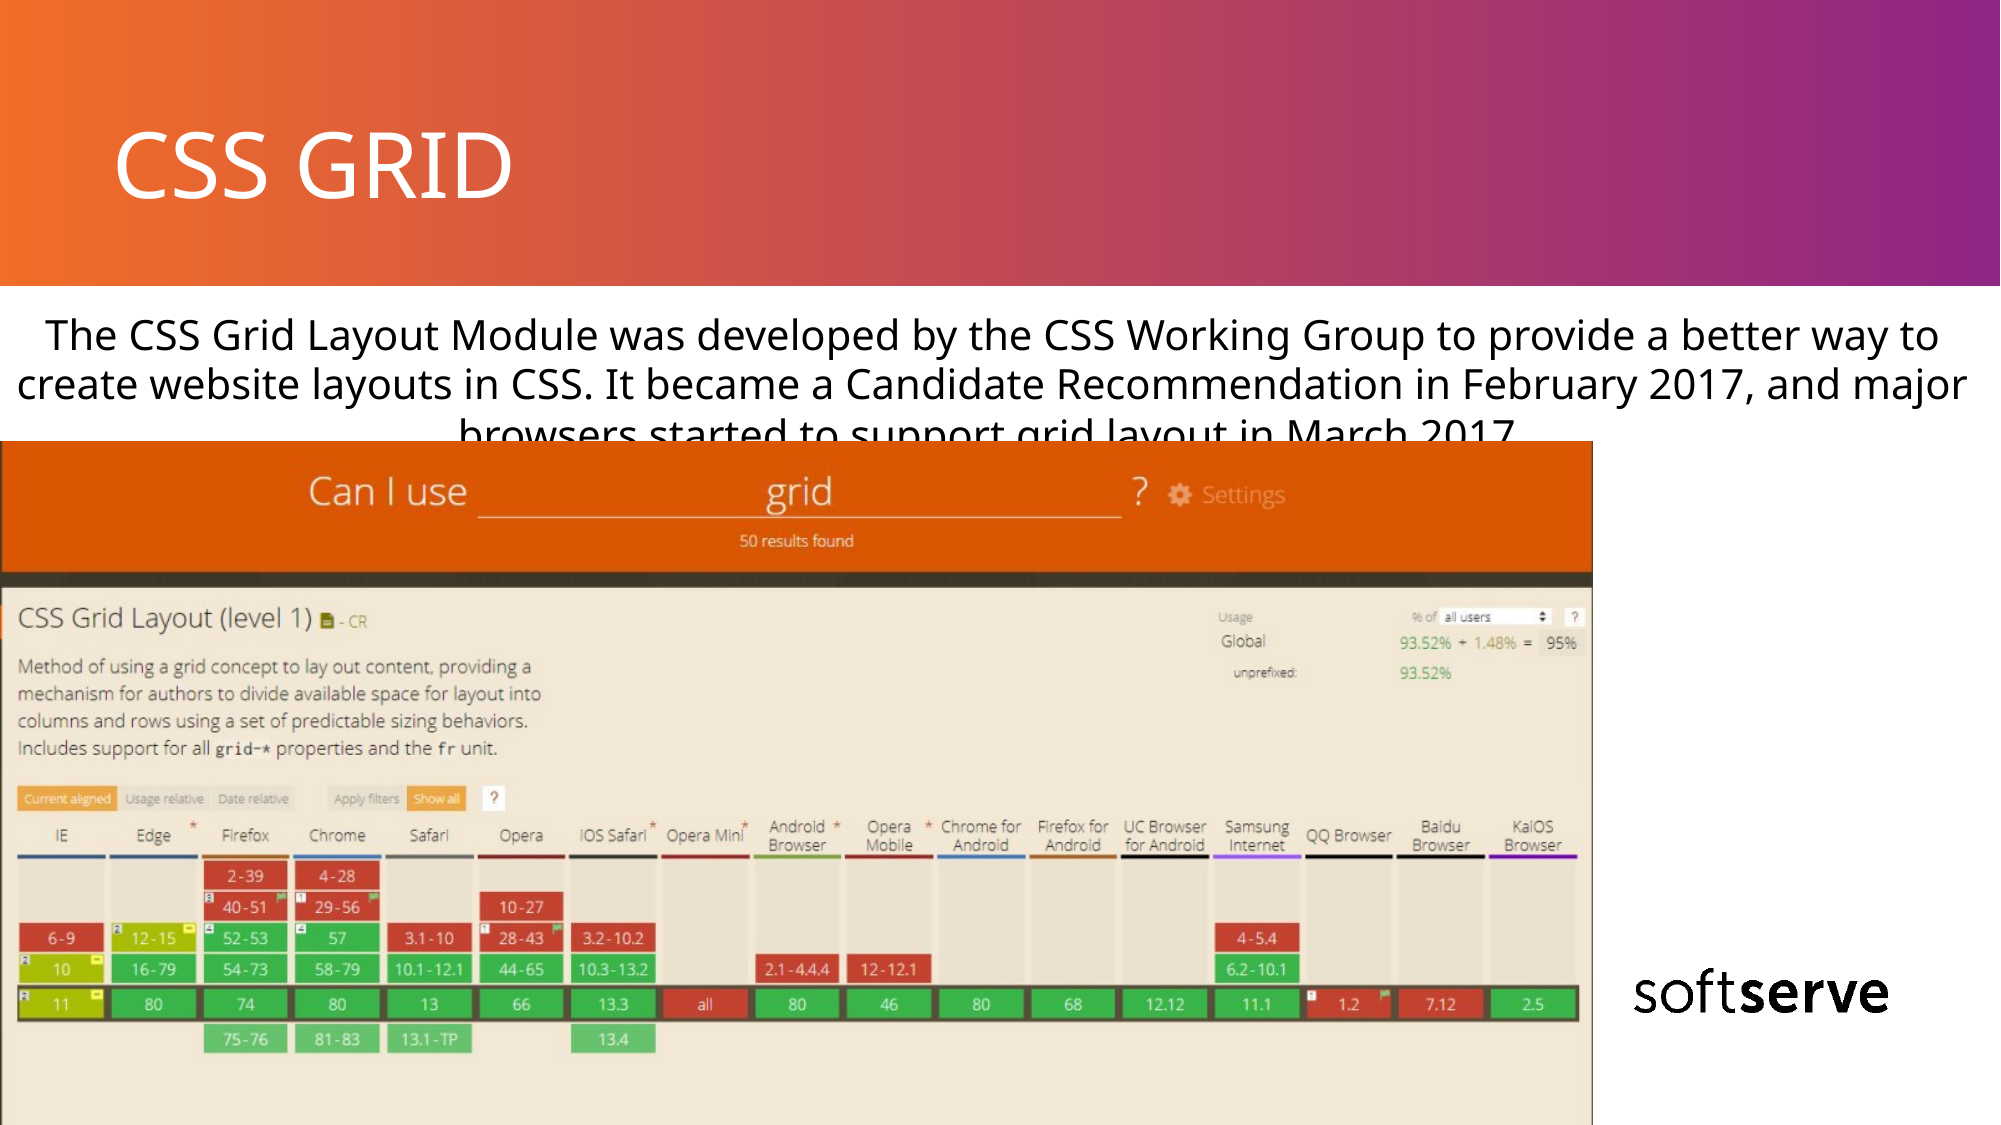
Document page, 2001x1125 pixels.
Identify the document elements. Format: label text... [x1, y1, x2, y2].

list The CSS Grid Layout Module was developed by the CSS Working Group to provide a better way to create website layouts in CSS. It became a Candidate Recommendation in February 2017, and major browsers started to support grid layout in March 2017. [0, 300, 2000, 428]
picture [0, 441, 1593, 1125]
title CSS GRID [112, 112, 1888, 225]
picture [1634, 968, 1888, 1013]
